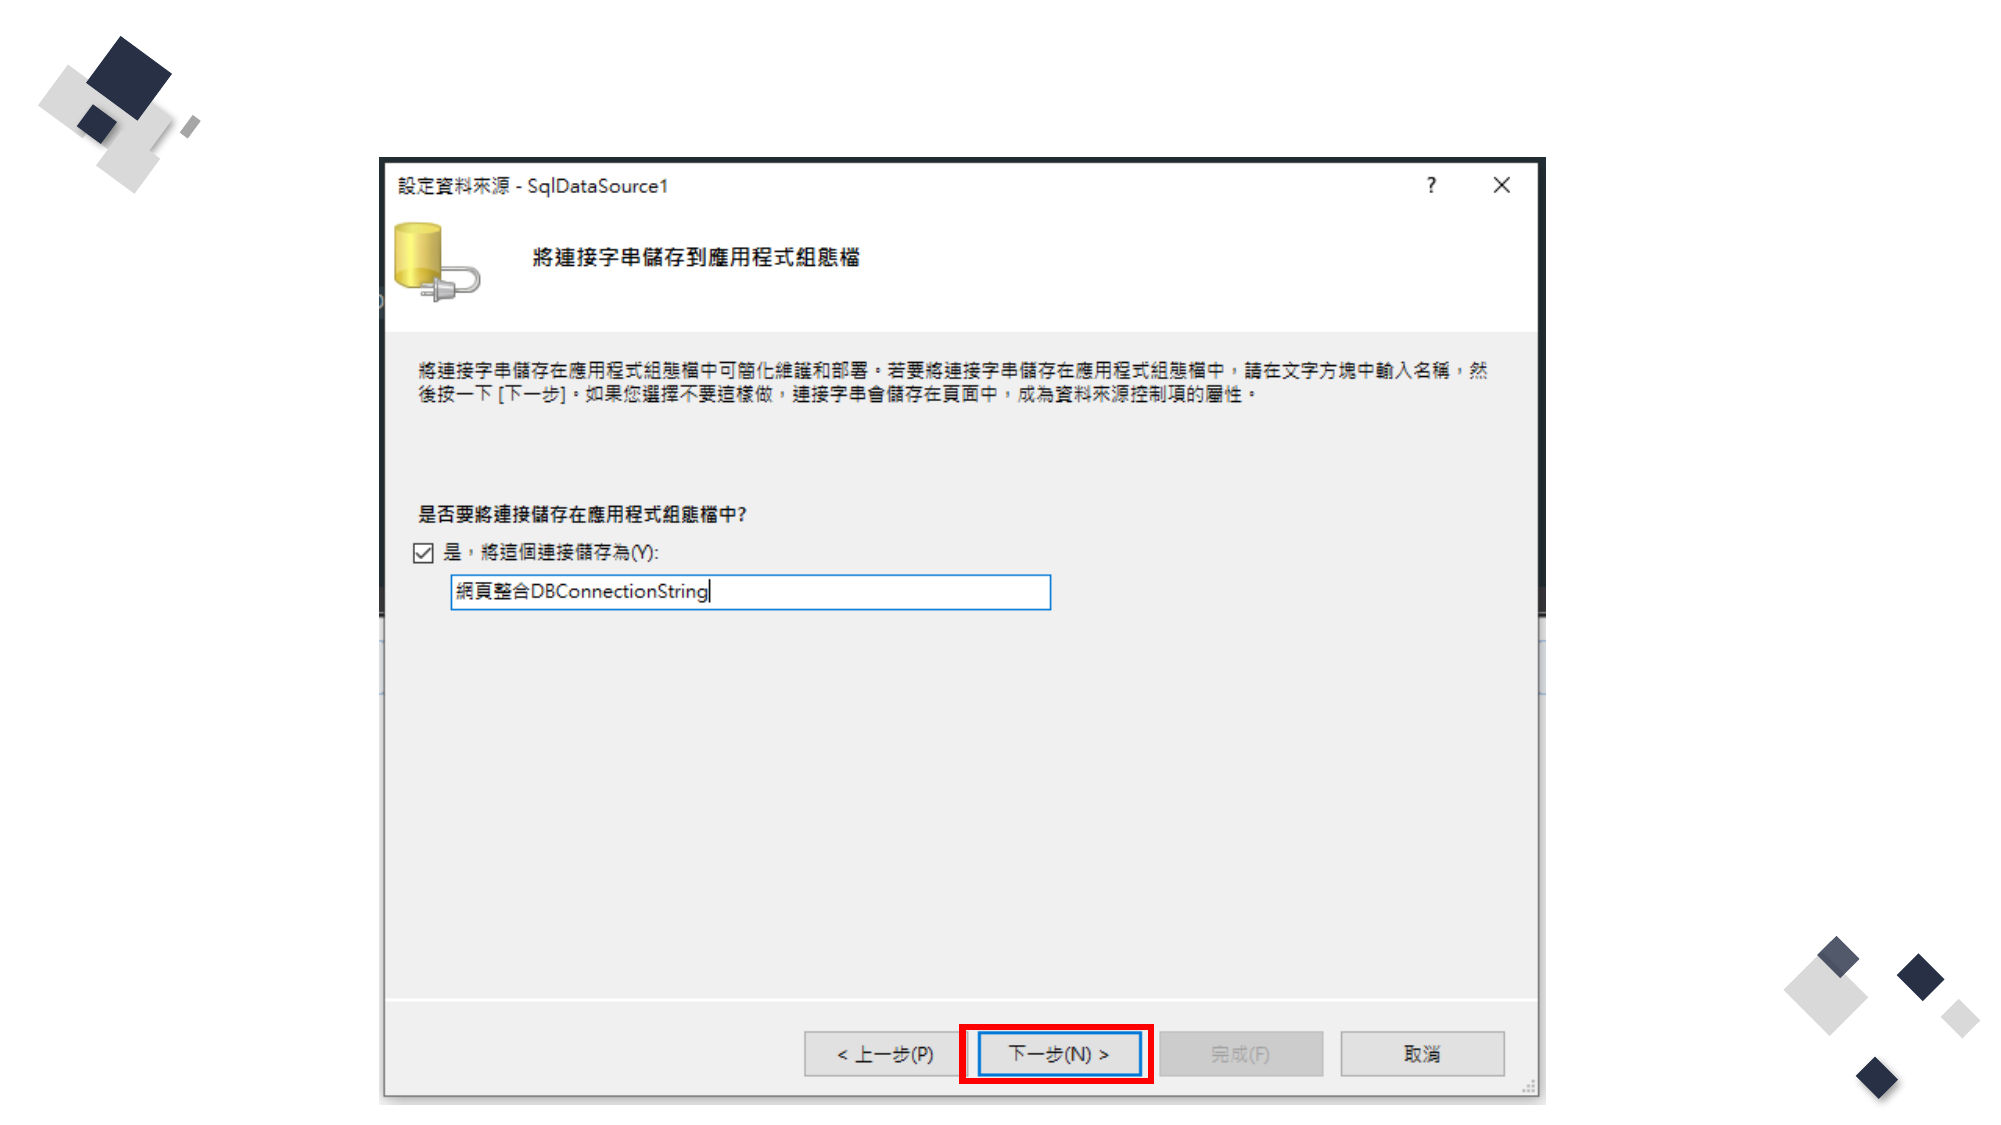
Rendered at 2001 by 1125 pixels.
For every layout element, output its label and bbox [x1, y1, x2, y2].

picture [379, 157, 1546, 1105]
